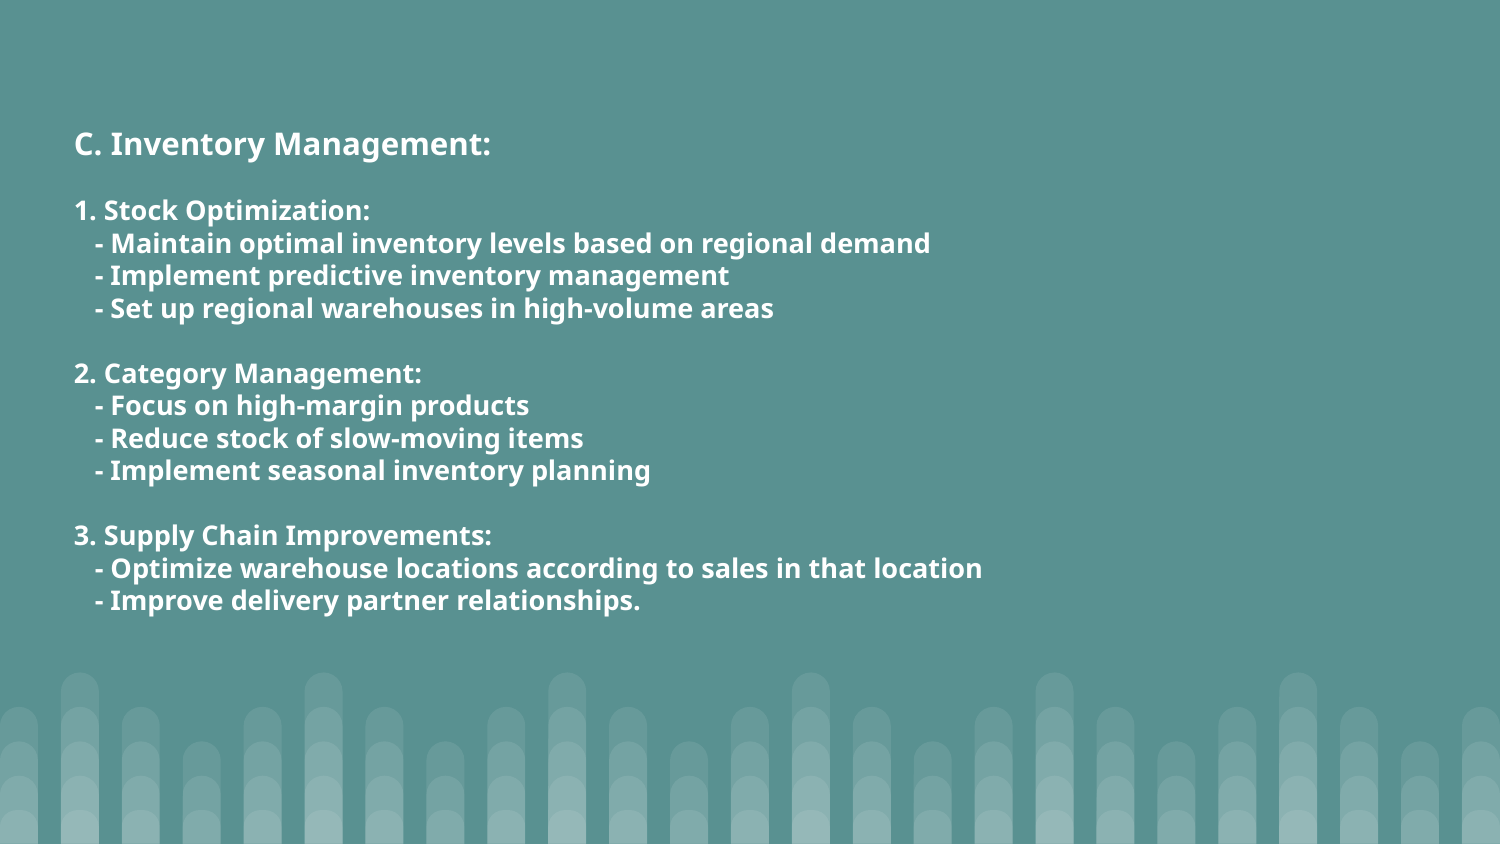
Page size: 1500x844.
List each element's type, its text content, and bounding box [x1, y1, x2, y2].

text_box C. Inventory Management: 1. Stock Optimization: - Maintain optimal inventory levels based on regional demand - Implement predictive inventory management - Set up regional warehouses in high-volume areas 2. Category Management: - Focus on high-margin products - Reduce stock of slow-moving items - Implement seasonal inventory planning 3. Supply Chain Improvements: - Optimize warehouse locations according to sales in that location - Improve delivery partner relationships. [58, 108, 1305, 696]
